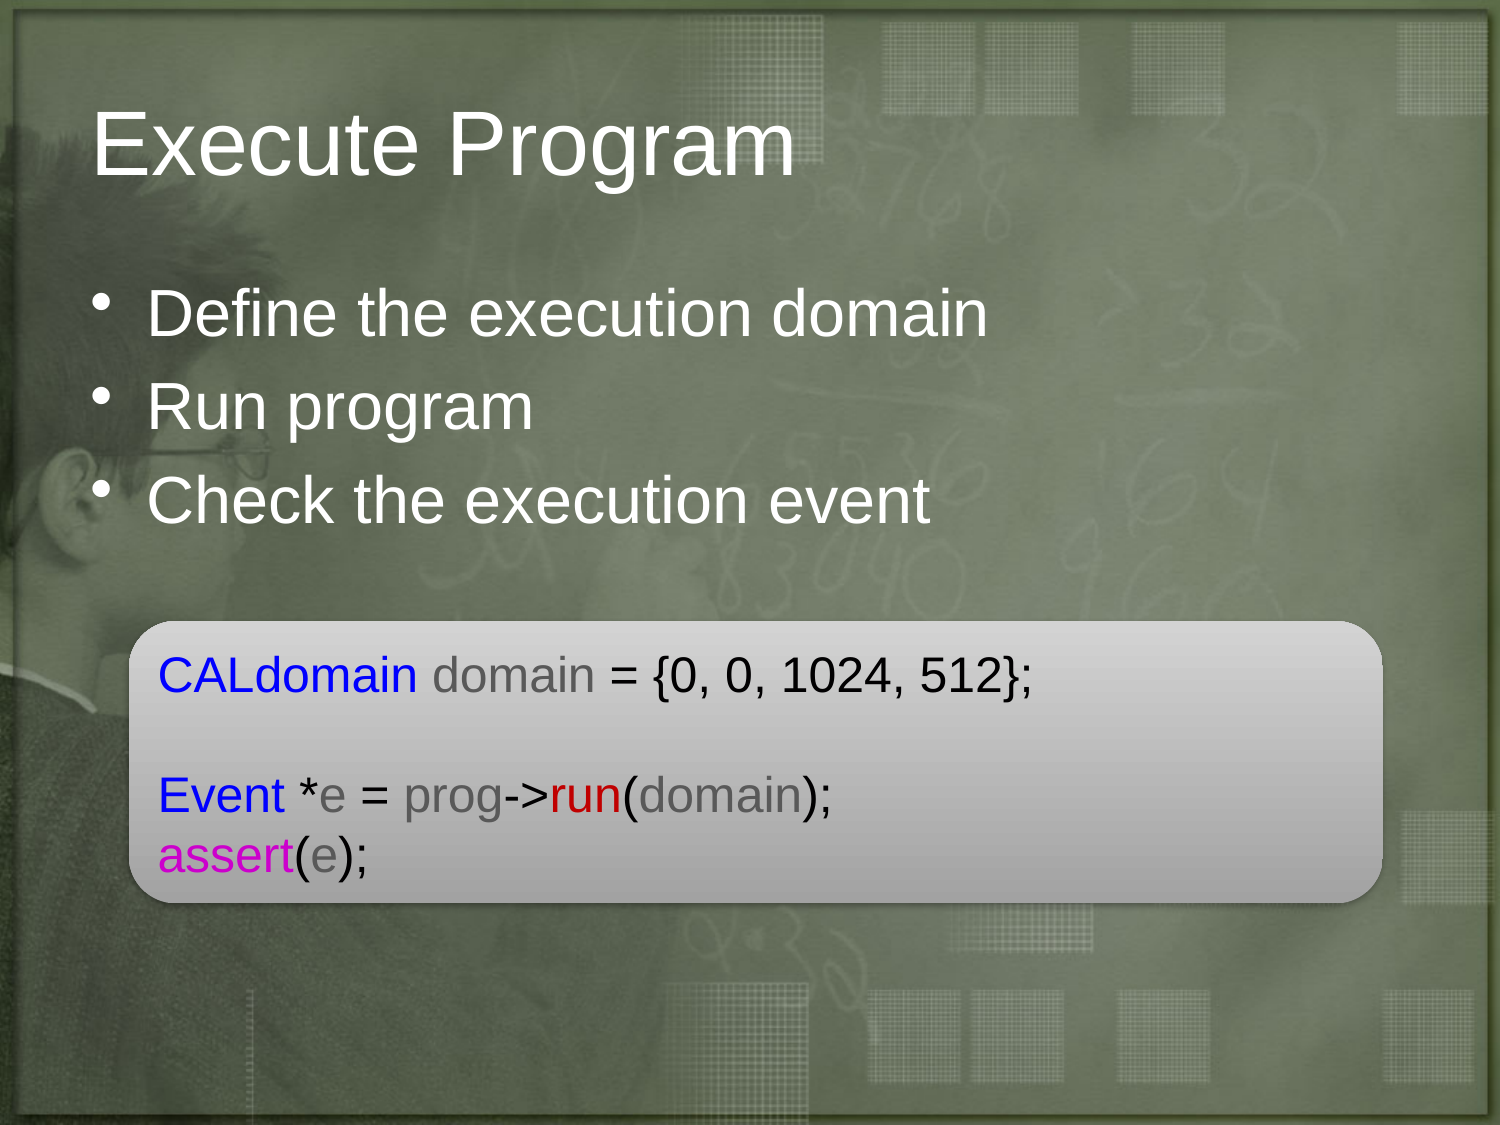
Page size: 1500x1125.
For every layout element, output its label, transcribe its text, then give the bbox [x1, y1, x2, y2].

list Define the execution domain Run program Check the execution event [74, 262, 1426, 1006]
title Execute Program [74, 44, 1426, 233]
picture [0, 0, 1500, 1125]
text_box CALdomain domain = {0, 0, 1024, 512}; Event *e = prog->run(domain); assert(e); [128, 621, 1383, 904]
